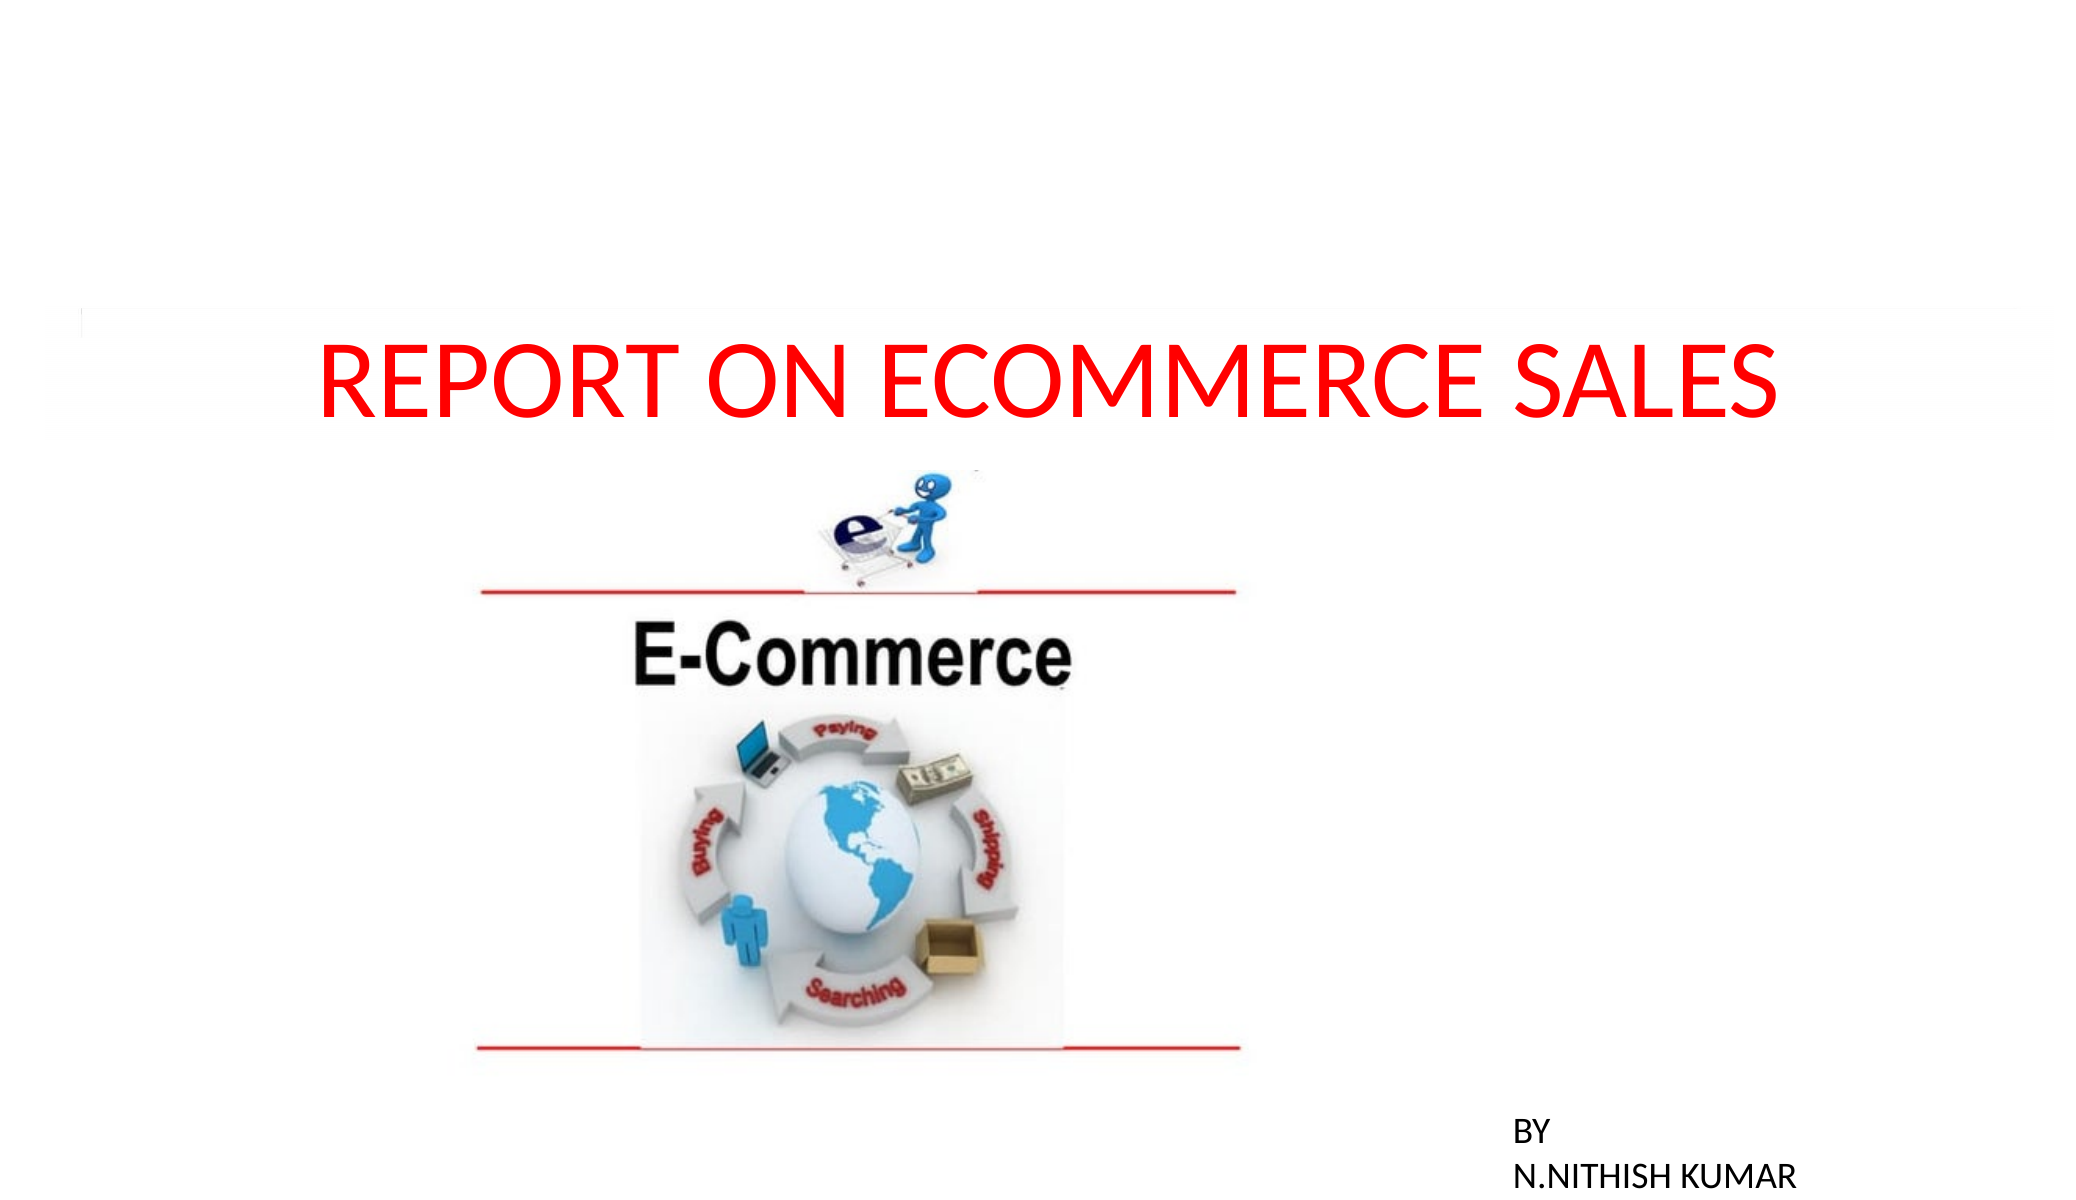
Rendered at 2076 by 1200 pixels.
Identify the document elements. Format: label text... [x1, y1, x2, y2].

text_box BY N.NITHISH KUMAR [1498, 1098, 2018, 1200]
picture [422, 469, 1299, 1132]
text_box REPORT ON ECOMMERCE SALES [45, 304, 2054, 440]
